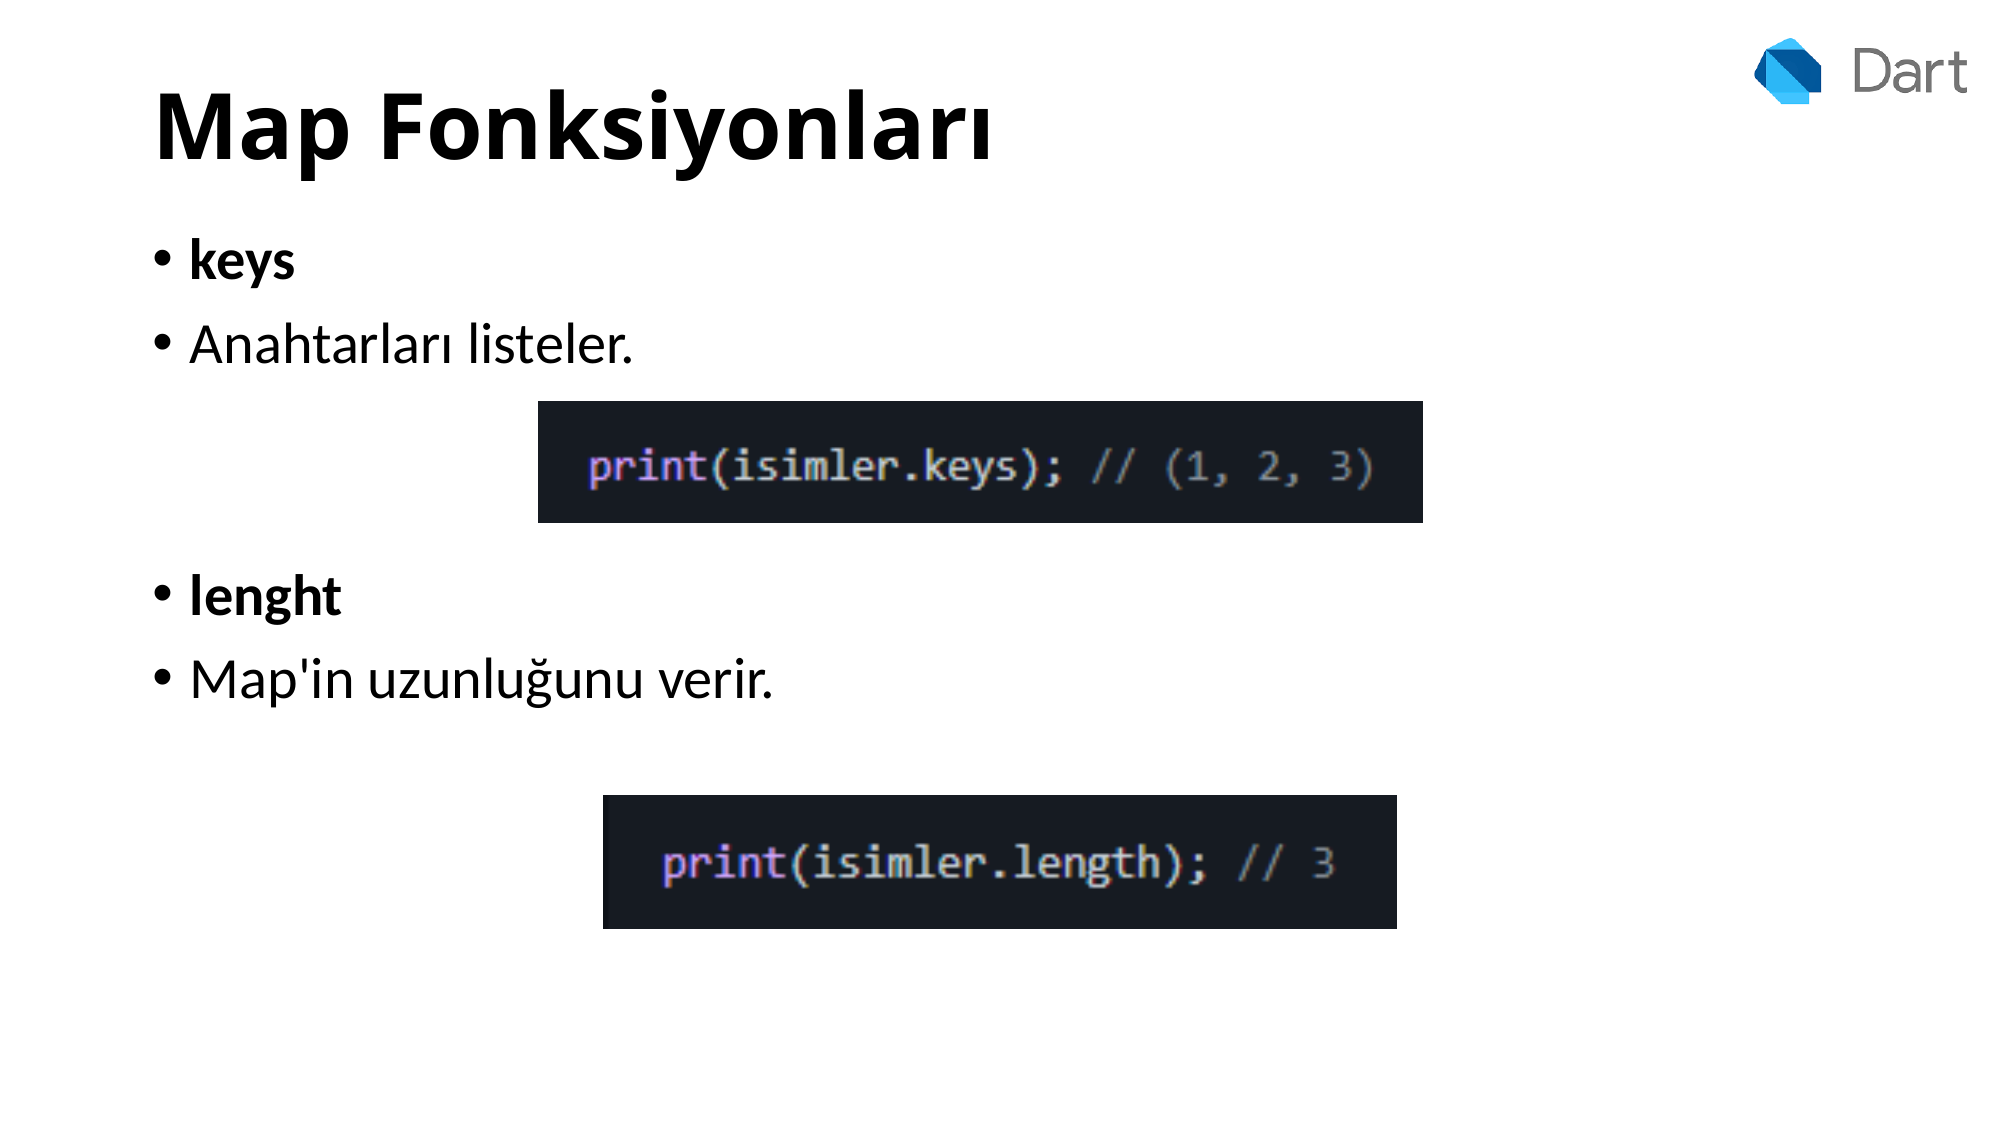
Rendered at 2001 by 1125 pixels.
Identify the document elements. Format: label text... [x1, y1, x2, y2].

title Map Fonksiyonları [137, 59, 1863, 199]
picture [603, 795, 1397, 929]
picture [1749, 9, 1972, 133]
list keys Anahtarları listeler. lenght Map'in uzunluğunu verir. [137, 222, 1863, 1014]
picture [538, 401, 1423, 523]
